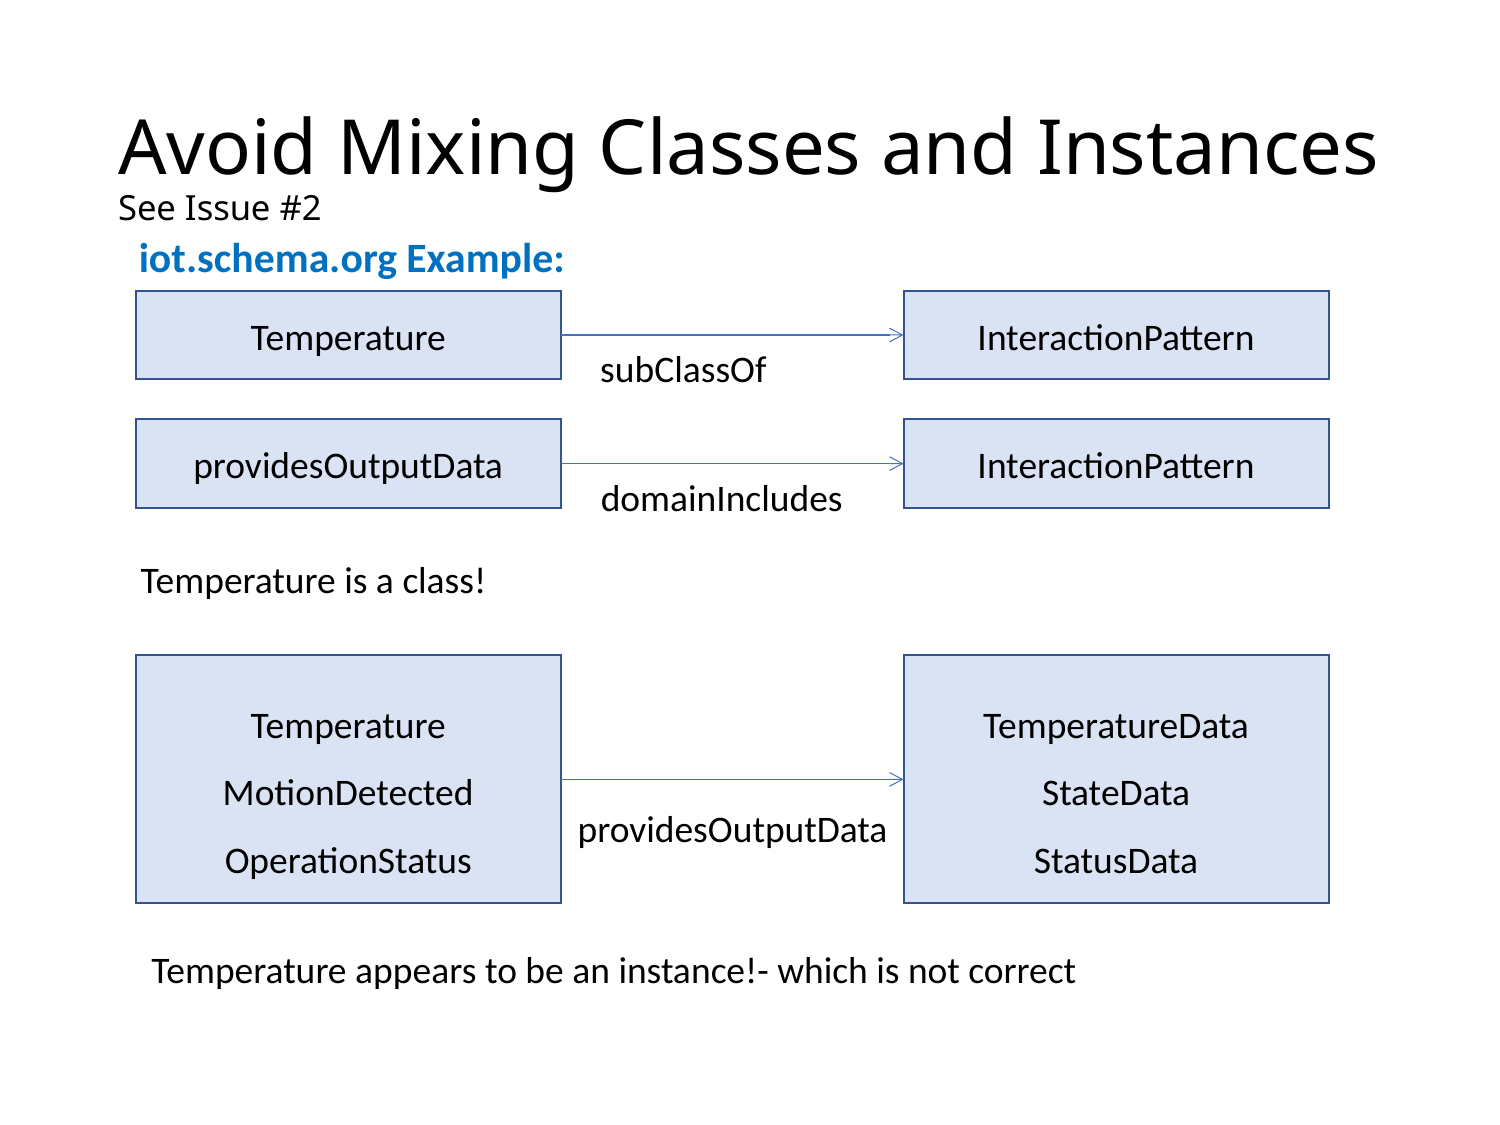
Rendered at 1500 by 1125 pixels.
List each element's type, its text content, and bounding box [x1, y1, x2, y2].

text_box Temperature is a class! [125, 549, 502, 609]
title Avoid Mixing Classes and Instances See Issue #2 [103, 59, 1397, 278]
text_box TemperatureData StateData StatusData [903, 654, 1330, 904]
text_box InteractionPattern [903, 418, 1330, 509]
text_box Temperature MotionDetected OperationStatus [135, 654, 562, 904]
text_box providesOutputData [563, 797, 903, 857]
text_box iot.schema.org Example: [123, 222, 1329, 288]
text_box domainIncludes [586, 466, 859, 527]
text_box providesOutputData [135, 418, 562, 509]
text_box InteractionPattern [903, 290, 1330, 380]
text_box Temperature [135, 290, 562, 380]
text_box subClassOf [585, 337, 782, 398]
text_box Temperature appears to be an instance!- which is not correct [136, 938, 1093, 999]
